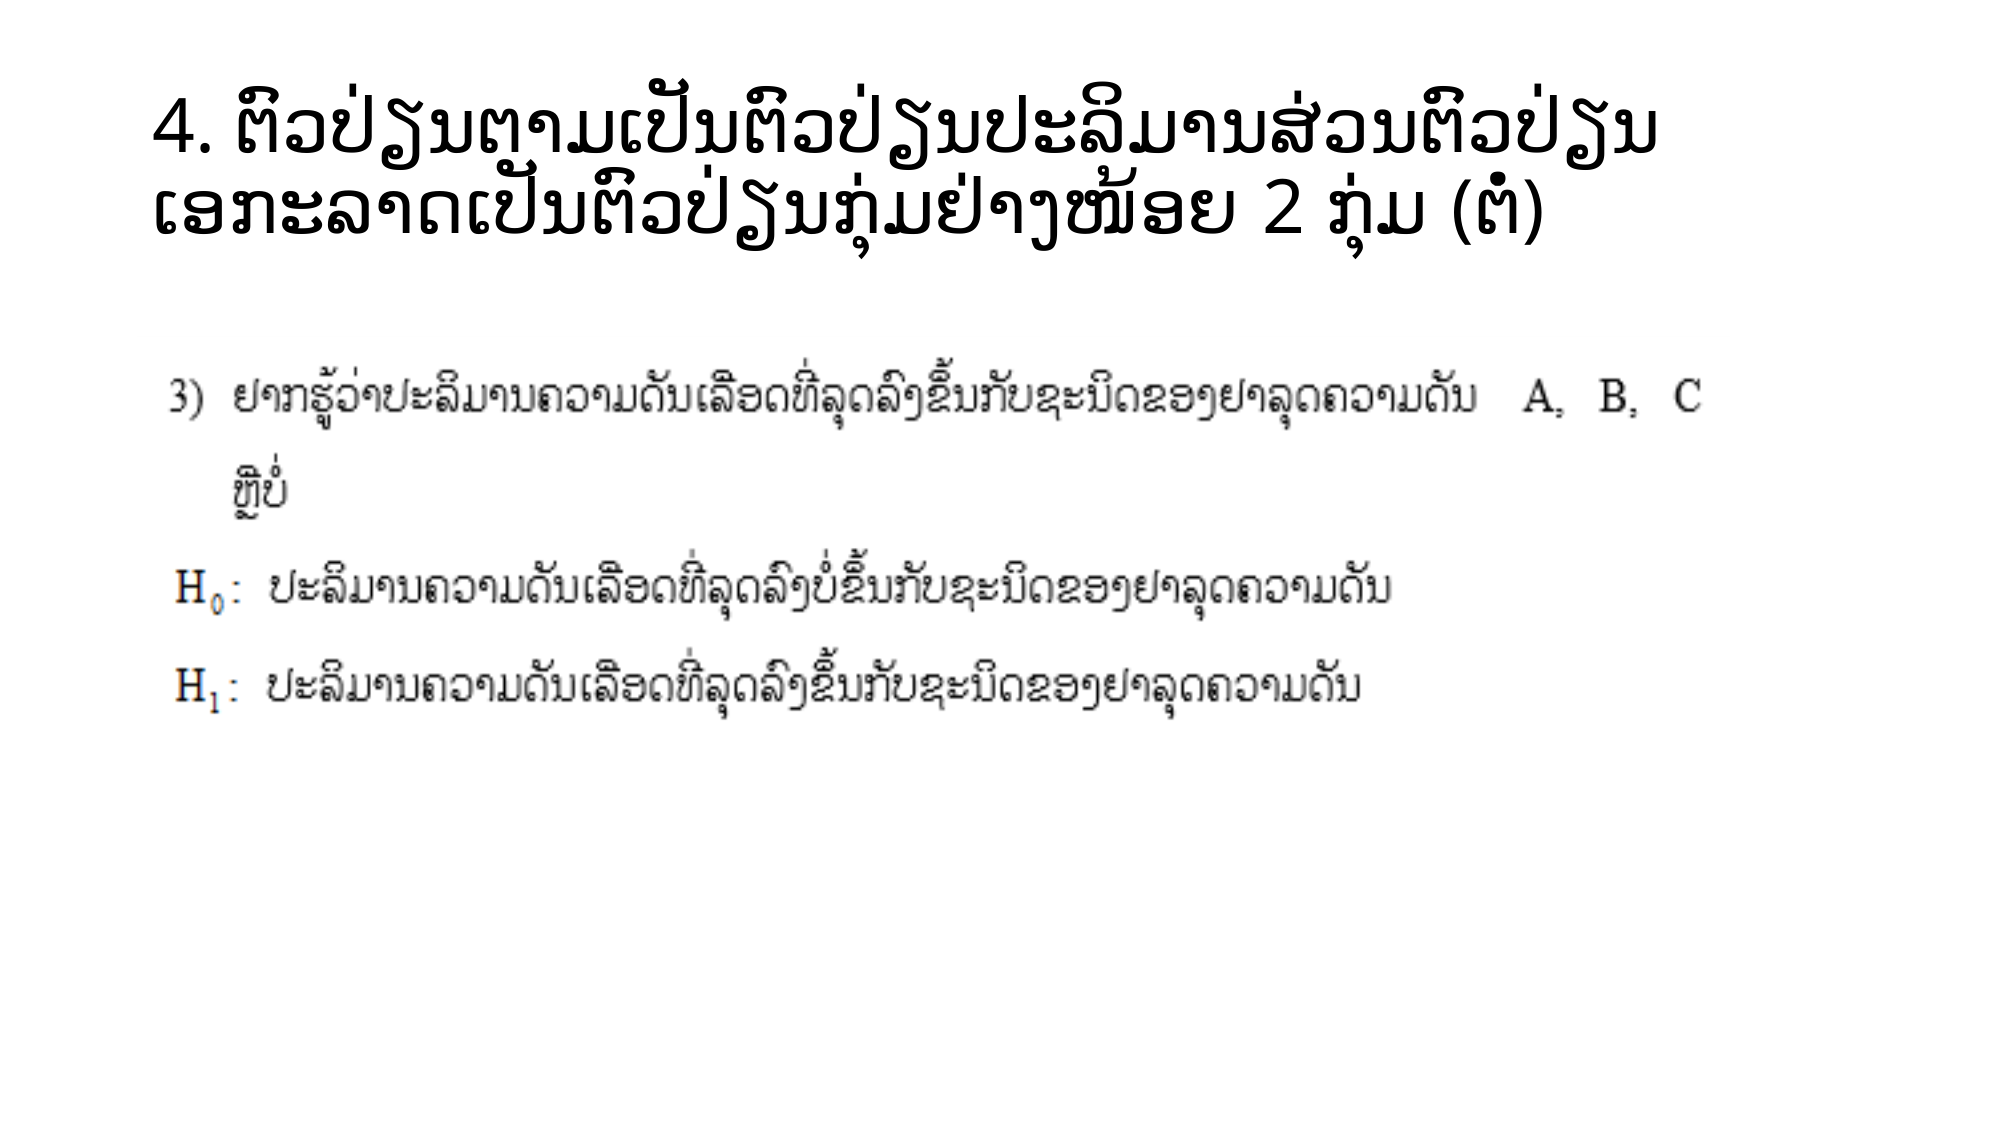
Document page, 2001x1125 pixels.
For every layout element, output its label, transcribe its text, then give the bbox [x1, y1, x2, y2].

title 4. ຕົວປ່ຽນຕາມເປັນຕົວປ່ຽນປະລິມານສ່ວນຕົວປ່ຽນເອກະລາດເປັນຕົວປ່ຽນກຸ່ມຢ່າງໜ້ອຍ 2 ກຸ່ມ (ຕໍ່) [137, 59, 1863, 278]
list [137, 335, 1730, 744]
